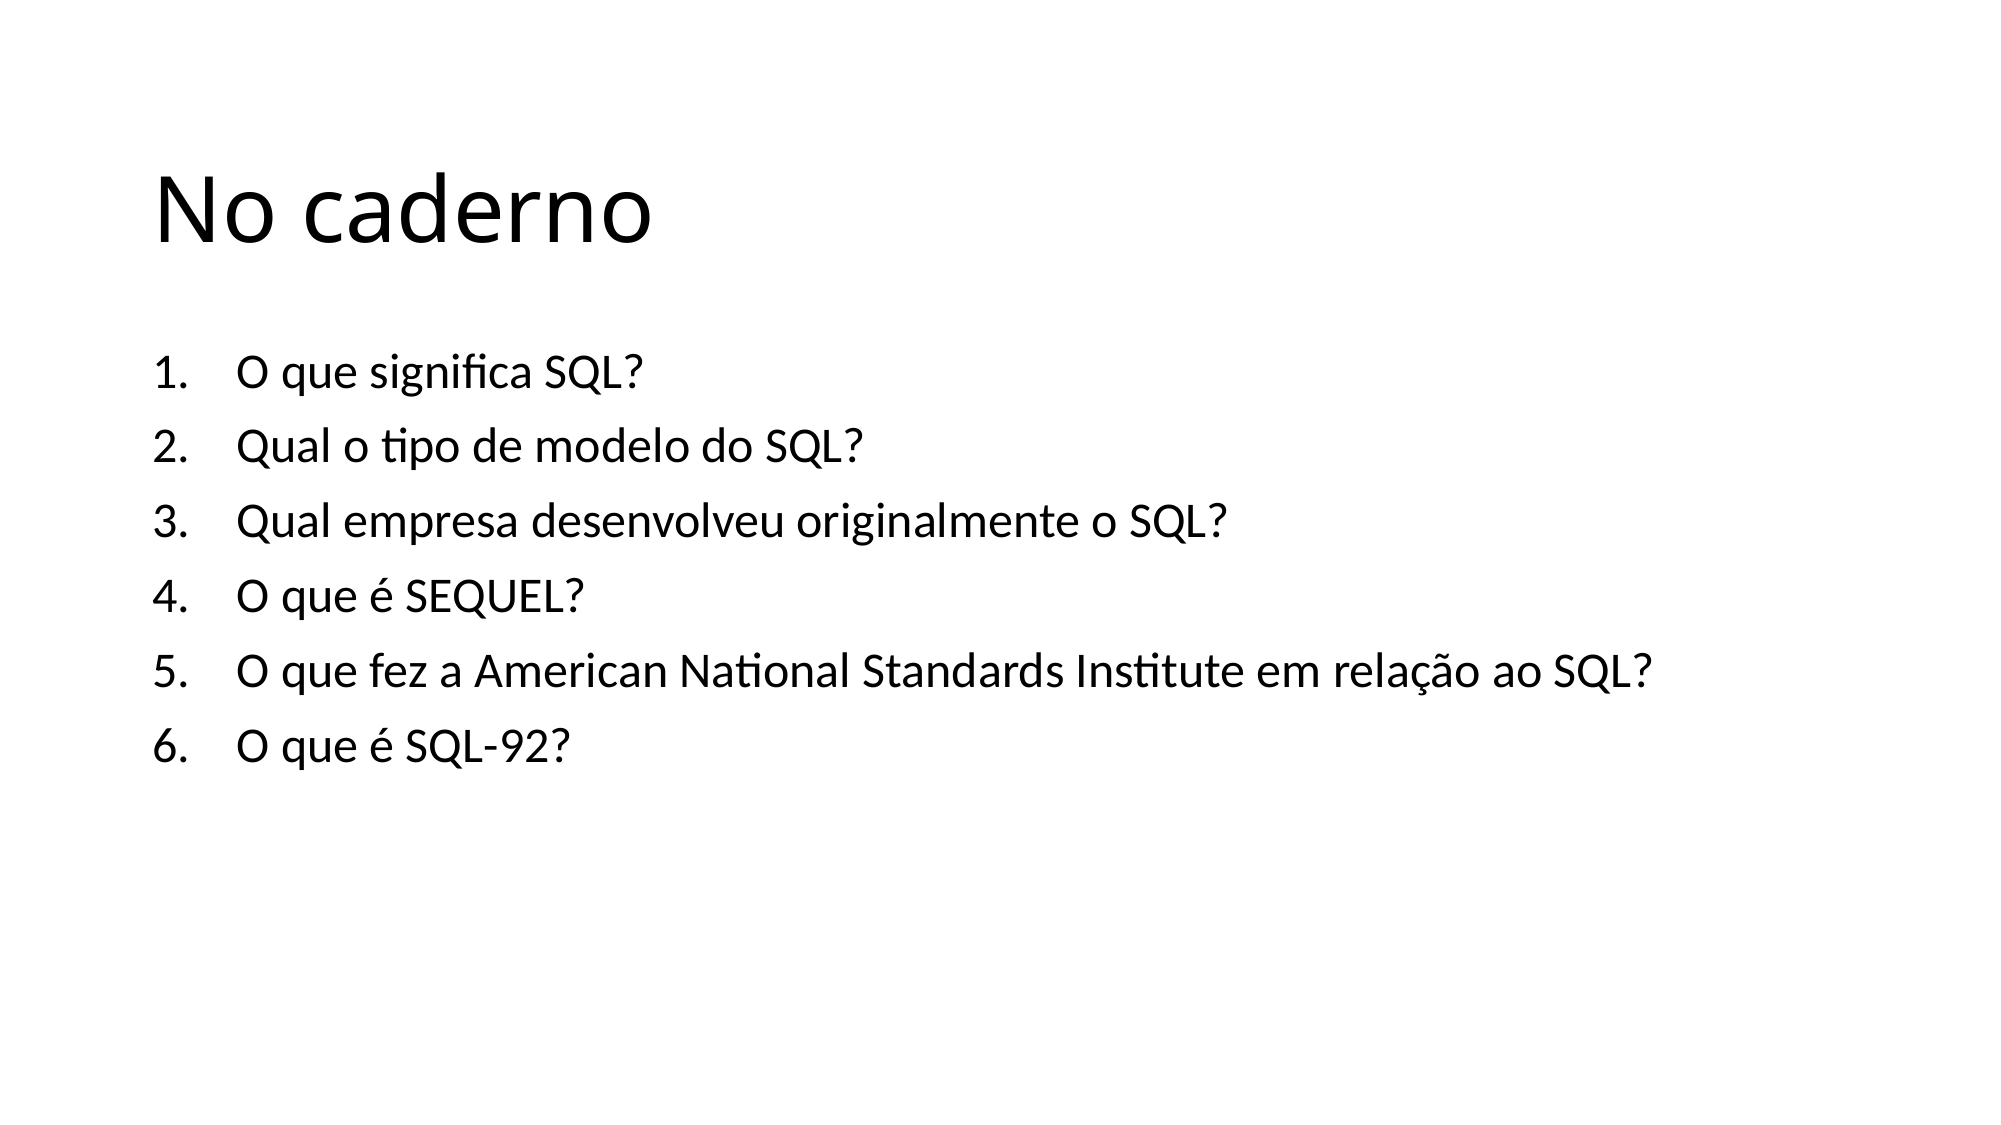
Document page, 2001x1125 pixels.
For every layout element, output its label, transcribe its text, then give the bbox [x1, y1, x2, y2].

title No caderno [137, 103, 1863, 322]
list O que significa SQL? Qual o tipo de modelo do SQL? Qual empresa desenvolveu originalmente o SQL? O que é SEQUEL? O que fez a American National Standards Institute em relação ao SQL? O que é SQL-92? [137, 337, 1863, 973]
